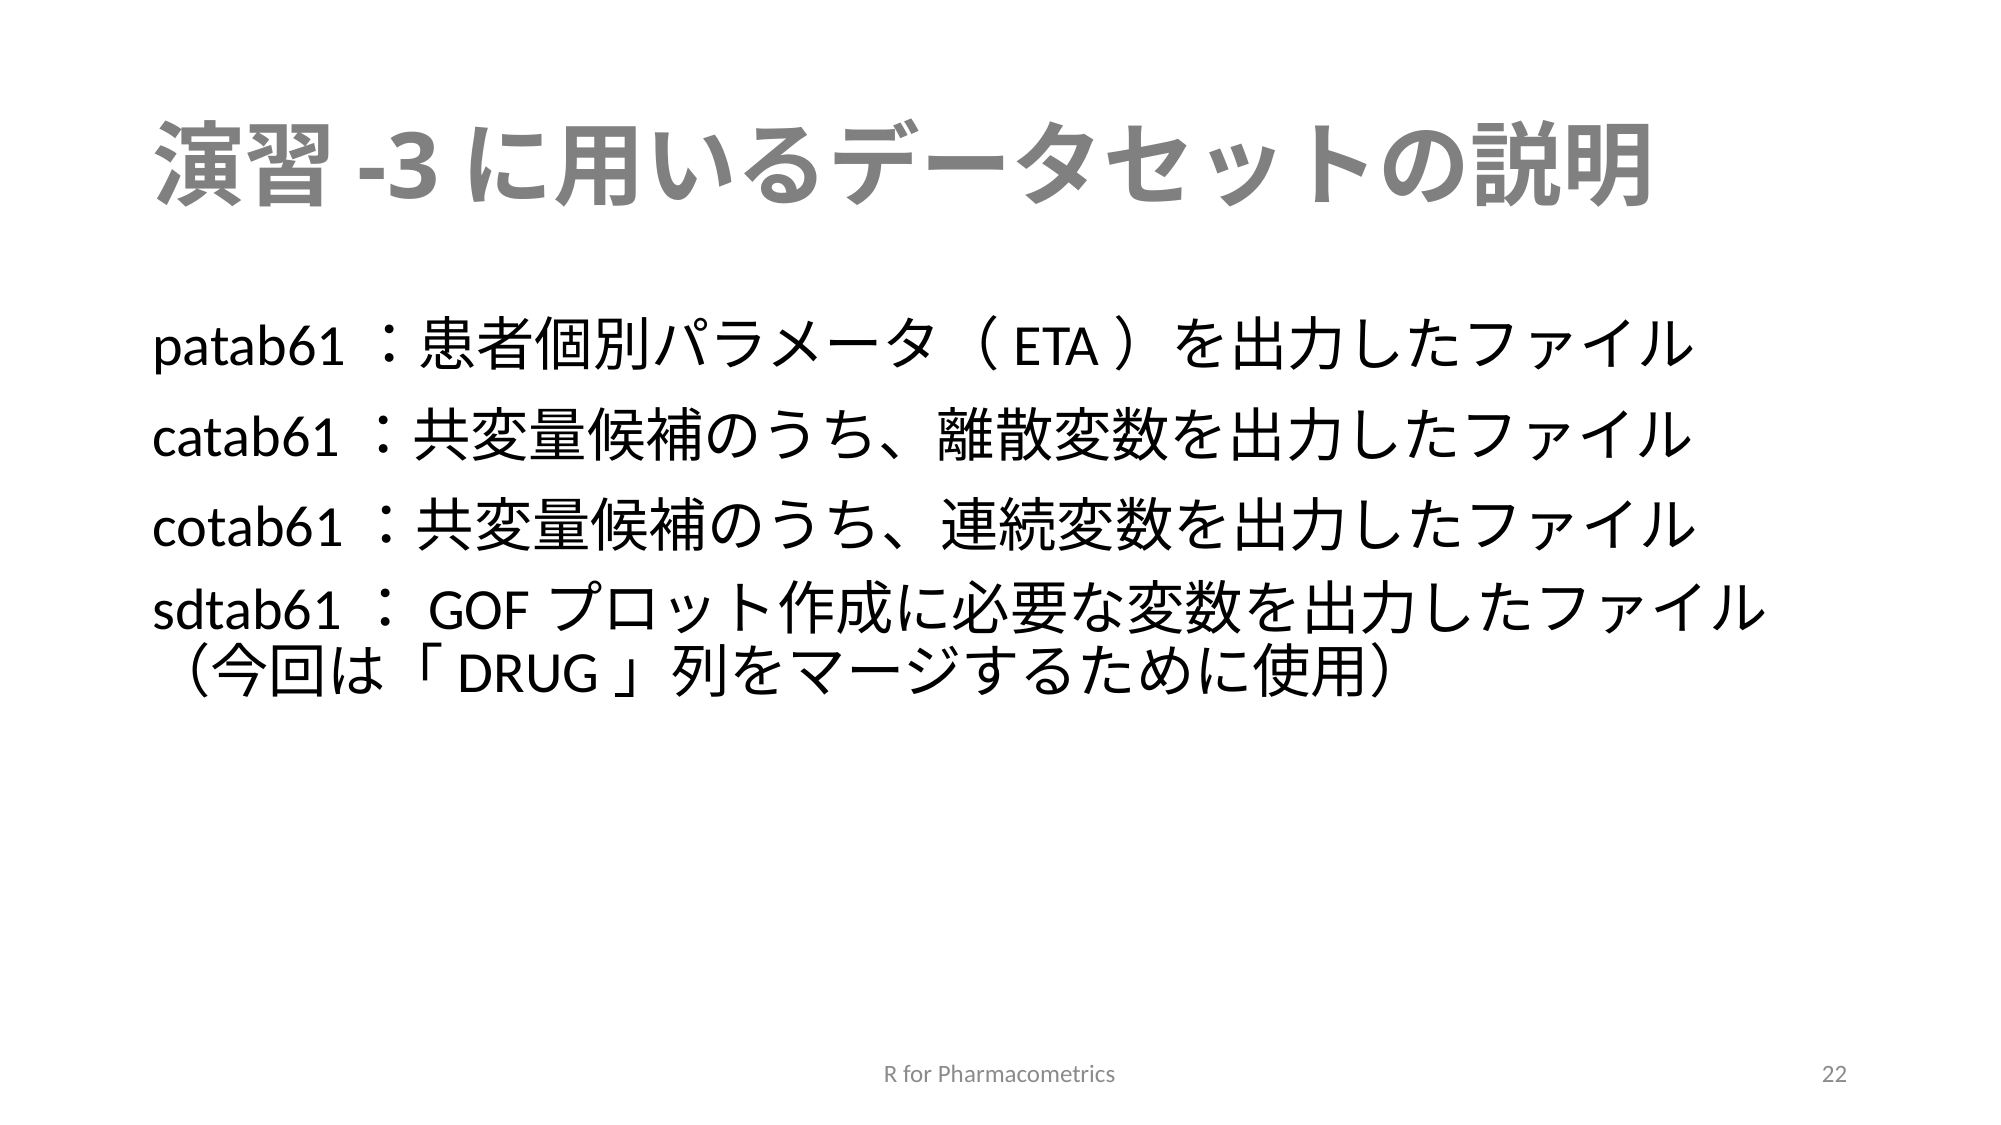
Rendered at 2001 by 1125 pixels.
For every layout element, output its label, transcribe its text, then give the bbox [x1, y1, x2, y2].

title 演習-3に用いるデータセットの説明 [137, 59, 1863, 278]
slide_number 22 [1412, 1042, 1863, 1103]
footer R for Pharmacometrics [662, 1042, 1338, 1103]
list patab61：患者個別パラメータ（ETA）を出力したファイル catab61：共変量候補のうち、離散変数を出力したファイル cotab61：共変量候補のうち、連続変数を出力したファイル sdtab61：GOFプロット作成に必要な変数を出力したファイル（今回は「DRUG」列をマージするために使用） [137, 299, 1863, 1014]
